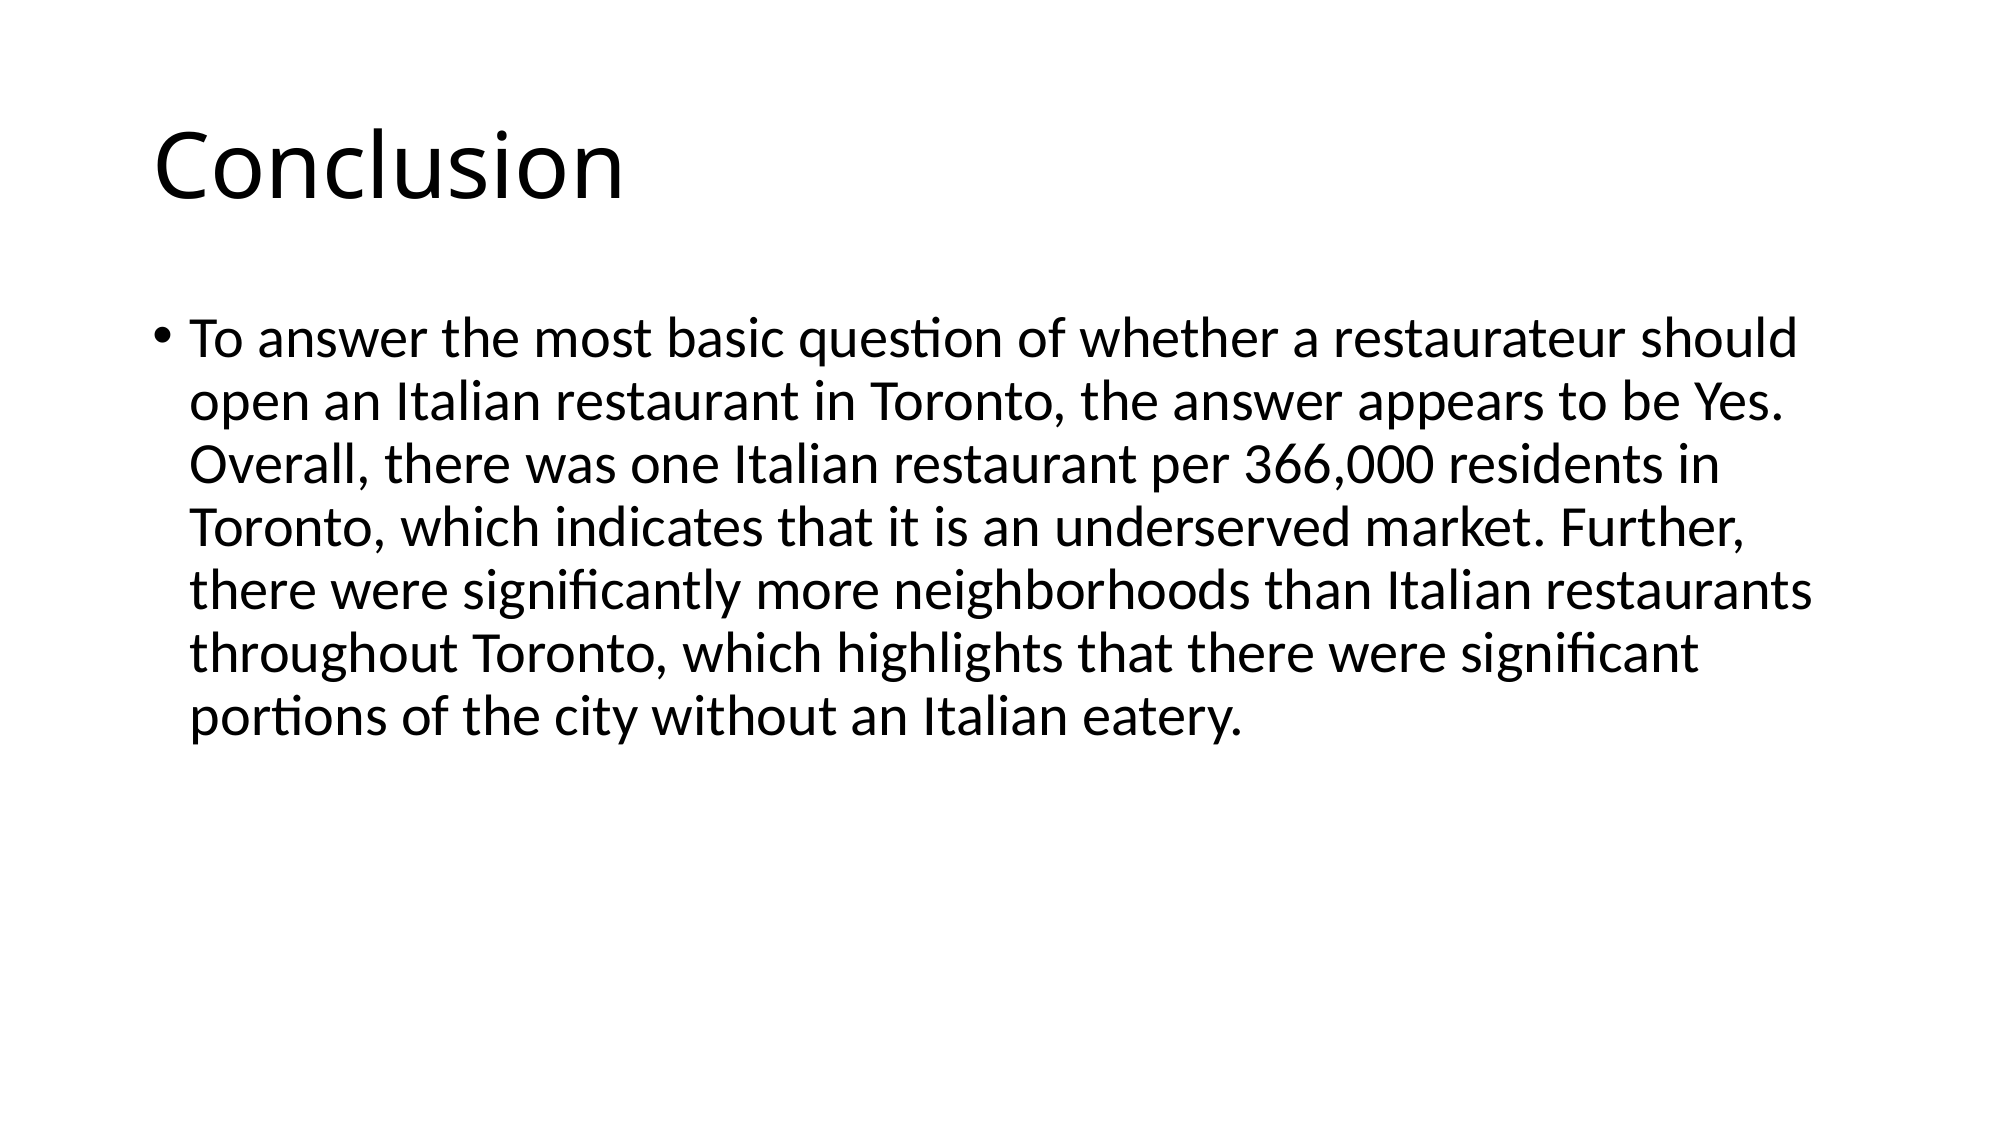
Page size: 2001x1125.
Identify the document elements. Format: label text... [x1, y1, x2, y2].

title Conclusion [137, 59, 1863, 278]
list To answer the most basic question of whether a restaurateur should open an Italian restaurant in Toronto, the answer appears to be Yes. Overall, there was one Italian restaurant per 366,000 residents in Toronto, which indicates that it is an underserved market. Further, there were significantly more neighborhoods than Italian restaurants throughout Toronto, which highlights that there were significant portions of the city without an Italian eatery. [137, 299, 1863, 1014]
